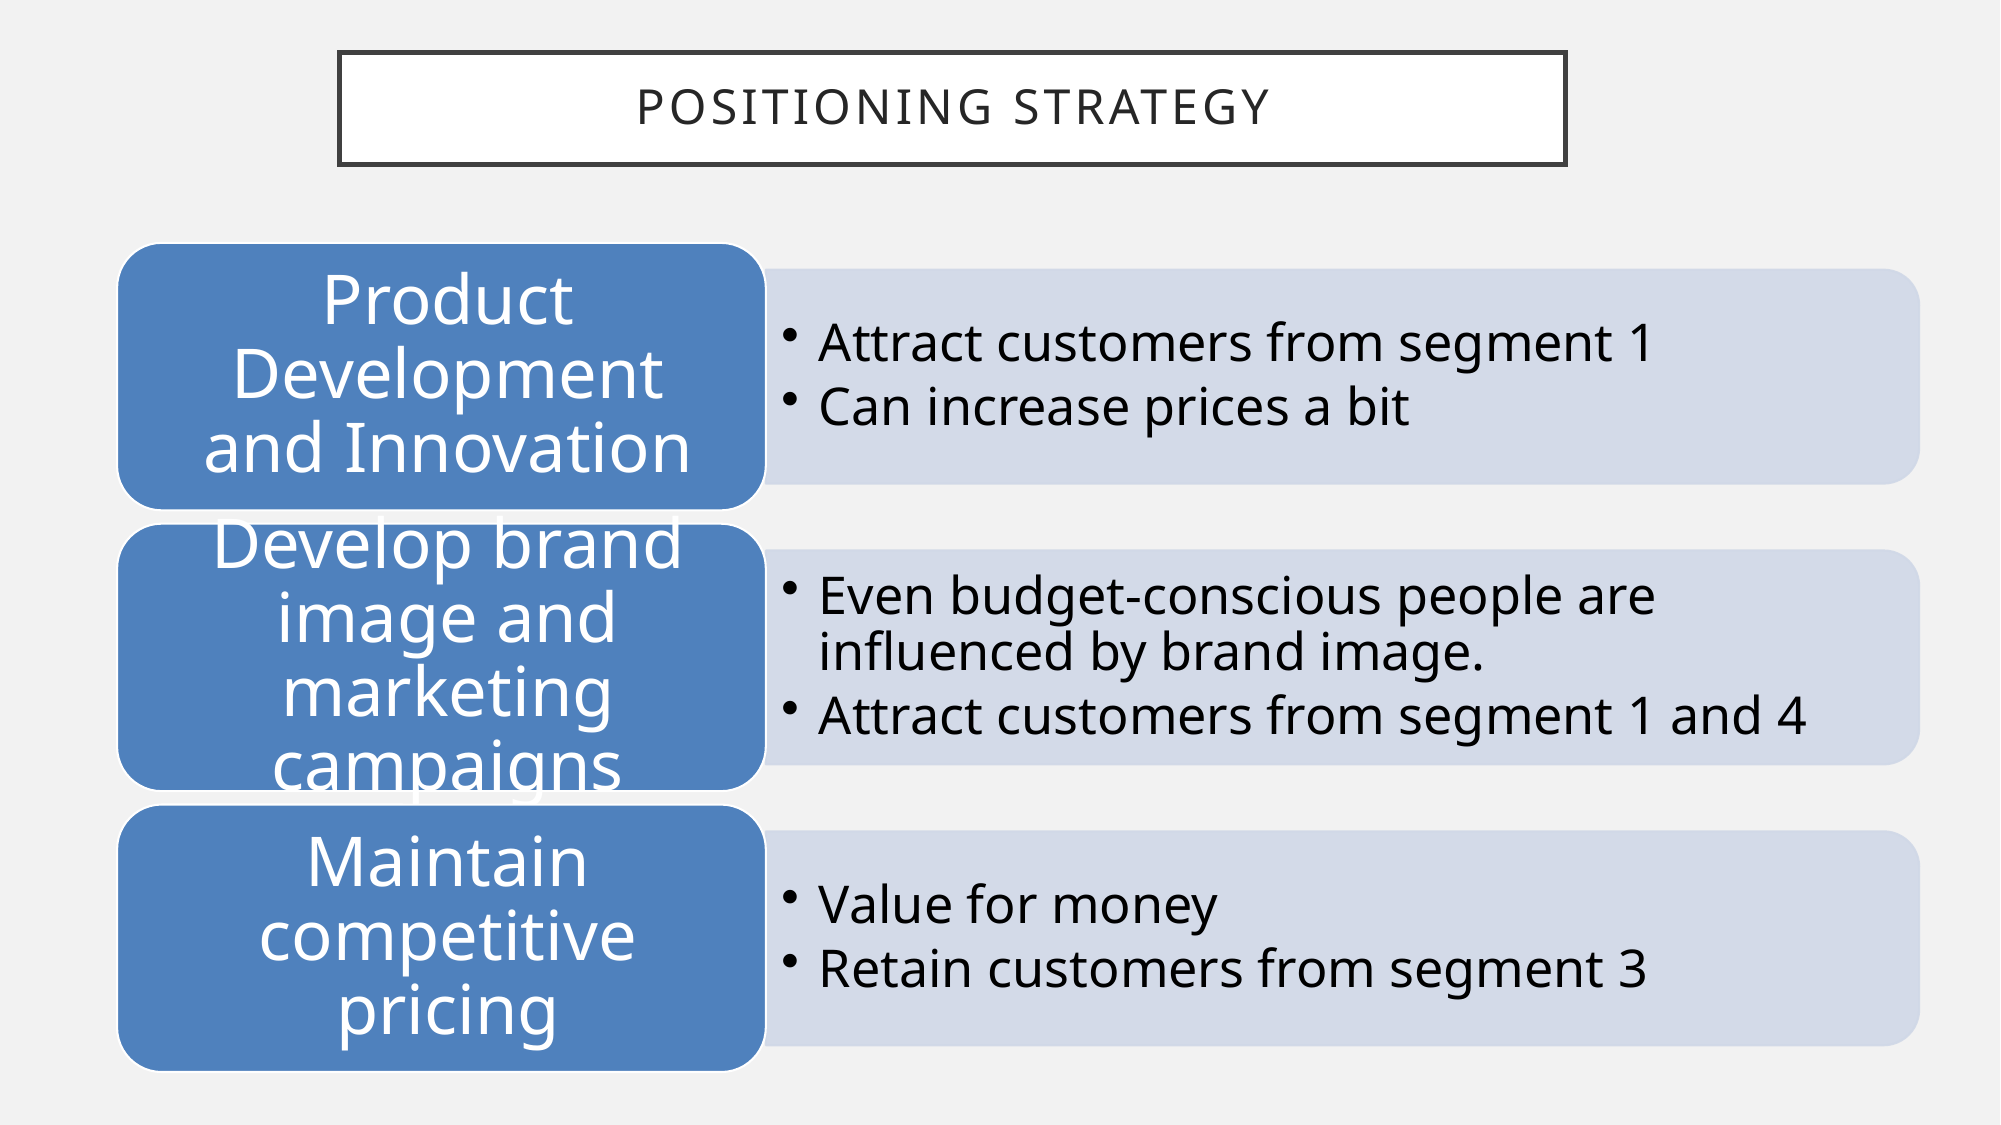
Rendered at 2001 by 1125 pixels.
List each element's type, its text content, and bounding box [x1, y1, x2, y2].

title POSITIONING STRATEGY [337, 50, 1568, 167]
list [117, 242, 1920, 1073]
